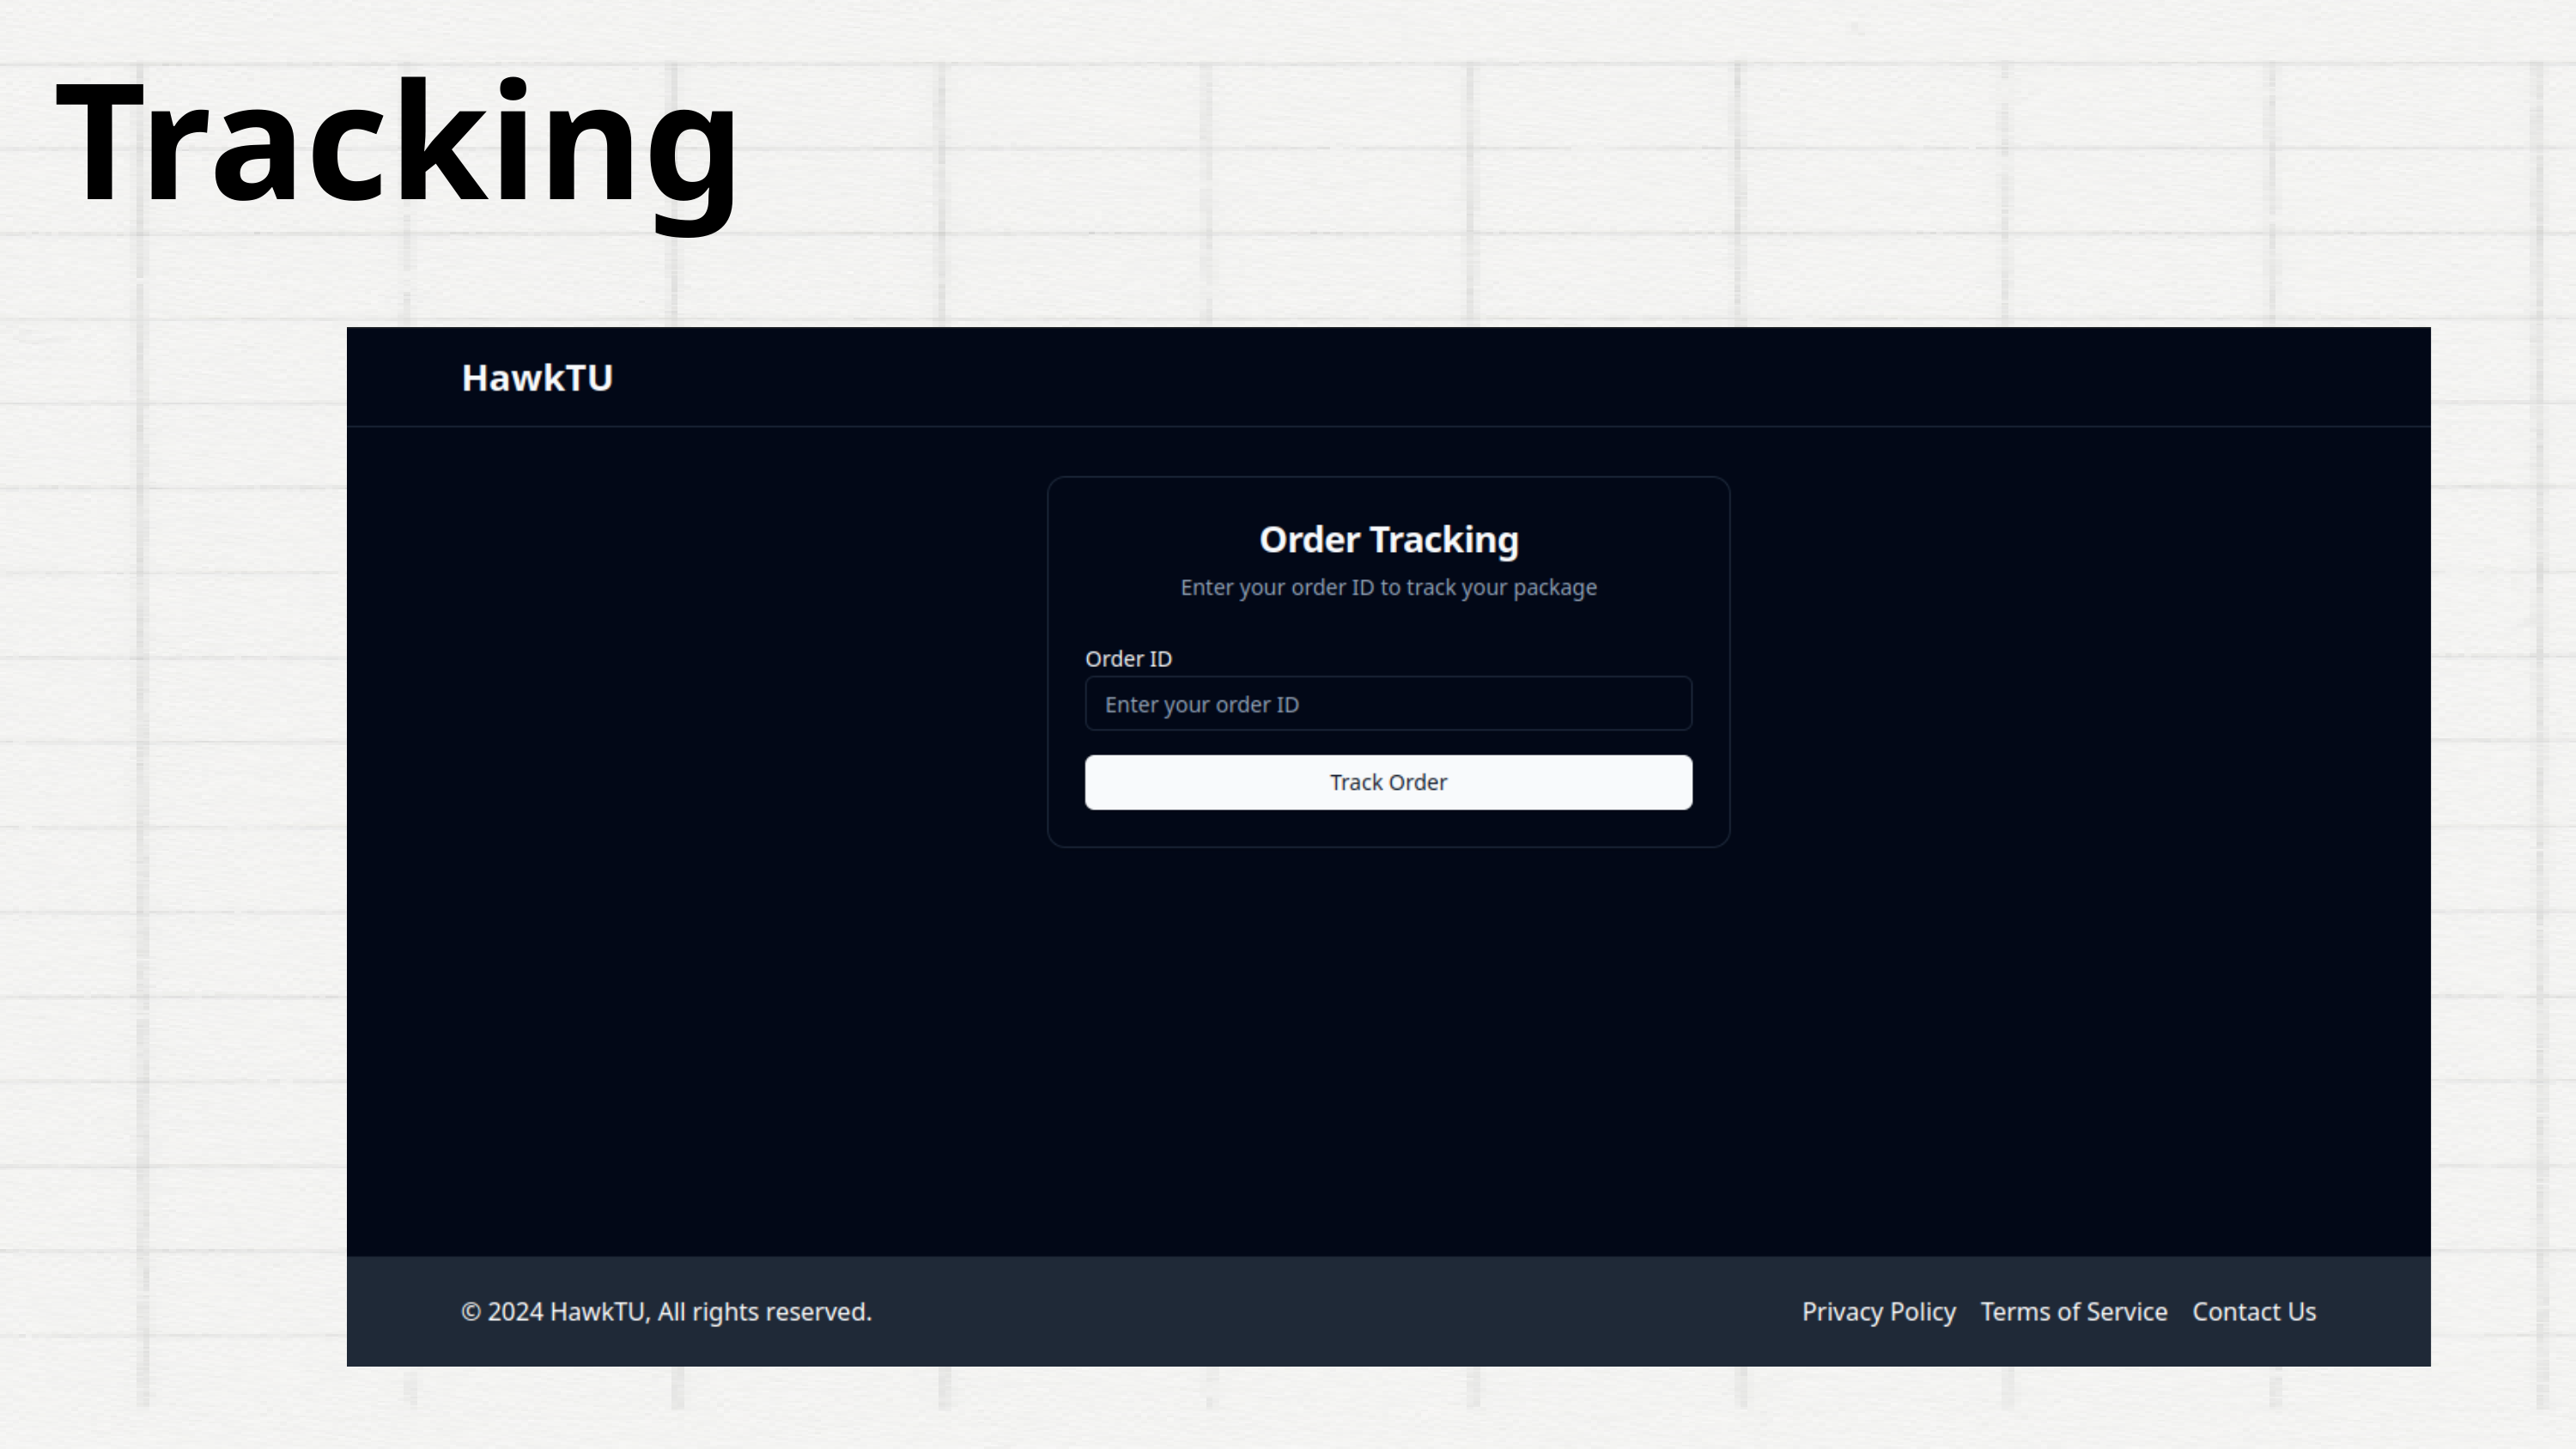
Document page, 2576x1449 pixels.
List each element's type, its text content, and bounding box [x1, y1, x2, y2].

text_box [347, 327, 2432, 1367]
text_box [0, 0, 2576, 1449]
text_box Tracking [54, 75, 1102, 232]
